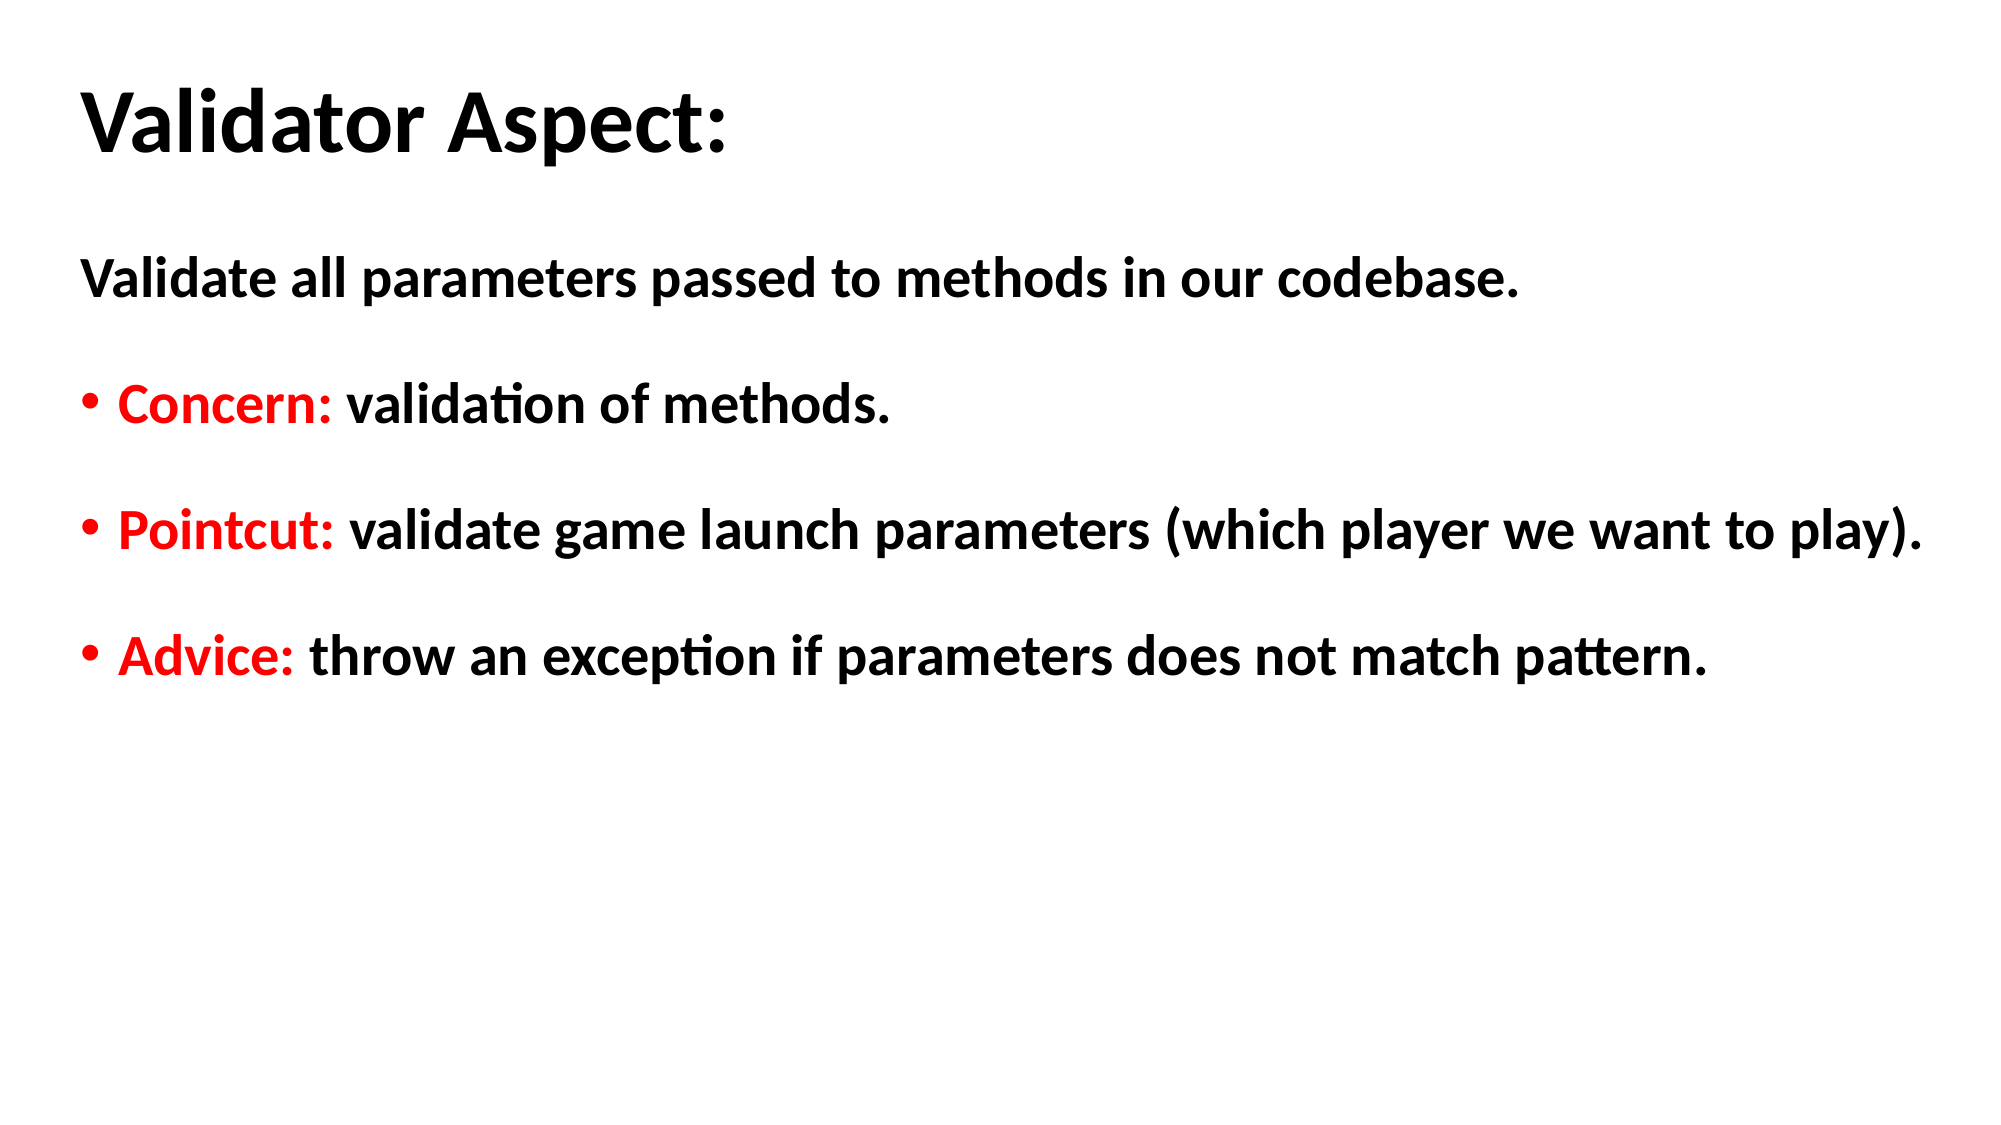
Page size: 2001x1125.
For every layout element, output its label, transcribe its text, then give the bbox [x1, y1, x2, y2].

title Validator Aspect: [65, 14, 1791, 197]
list Validate all parameters passed to methods in our codebase. Concern: validation of methods. Pointcut: validate game launch parameters (which player we want to play). Advice: throw an exception if parameters does not match pattern. [65, 197, 1952, 1095]
